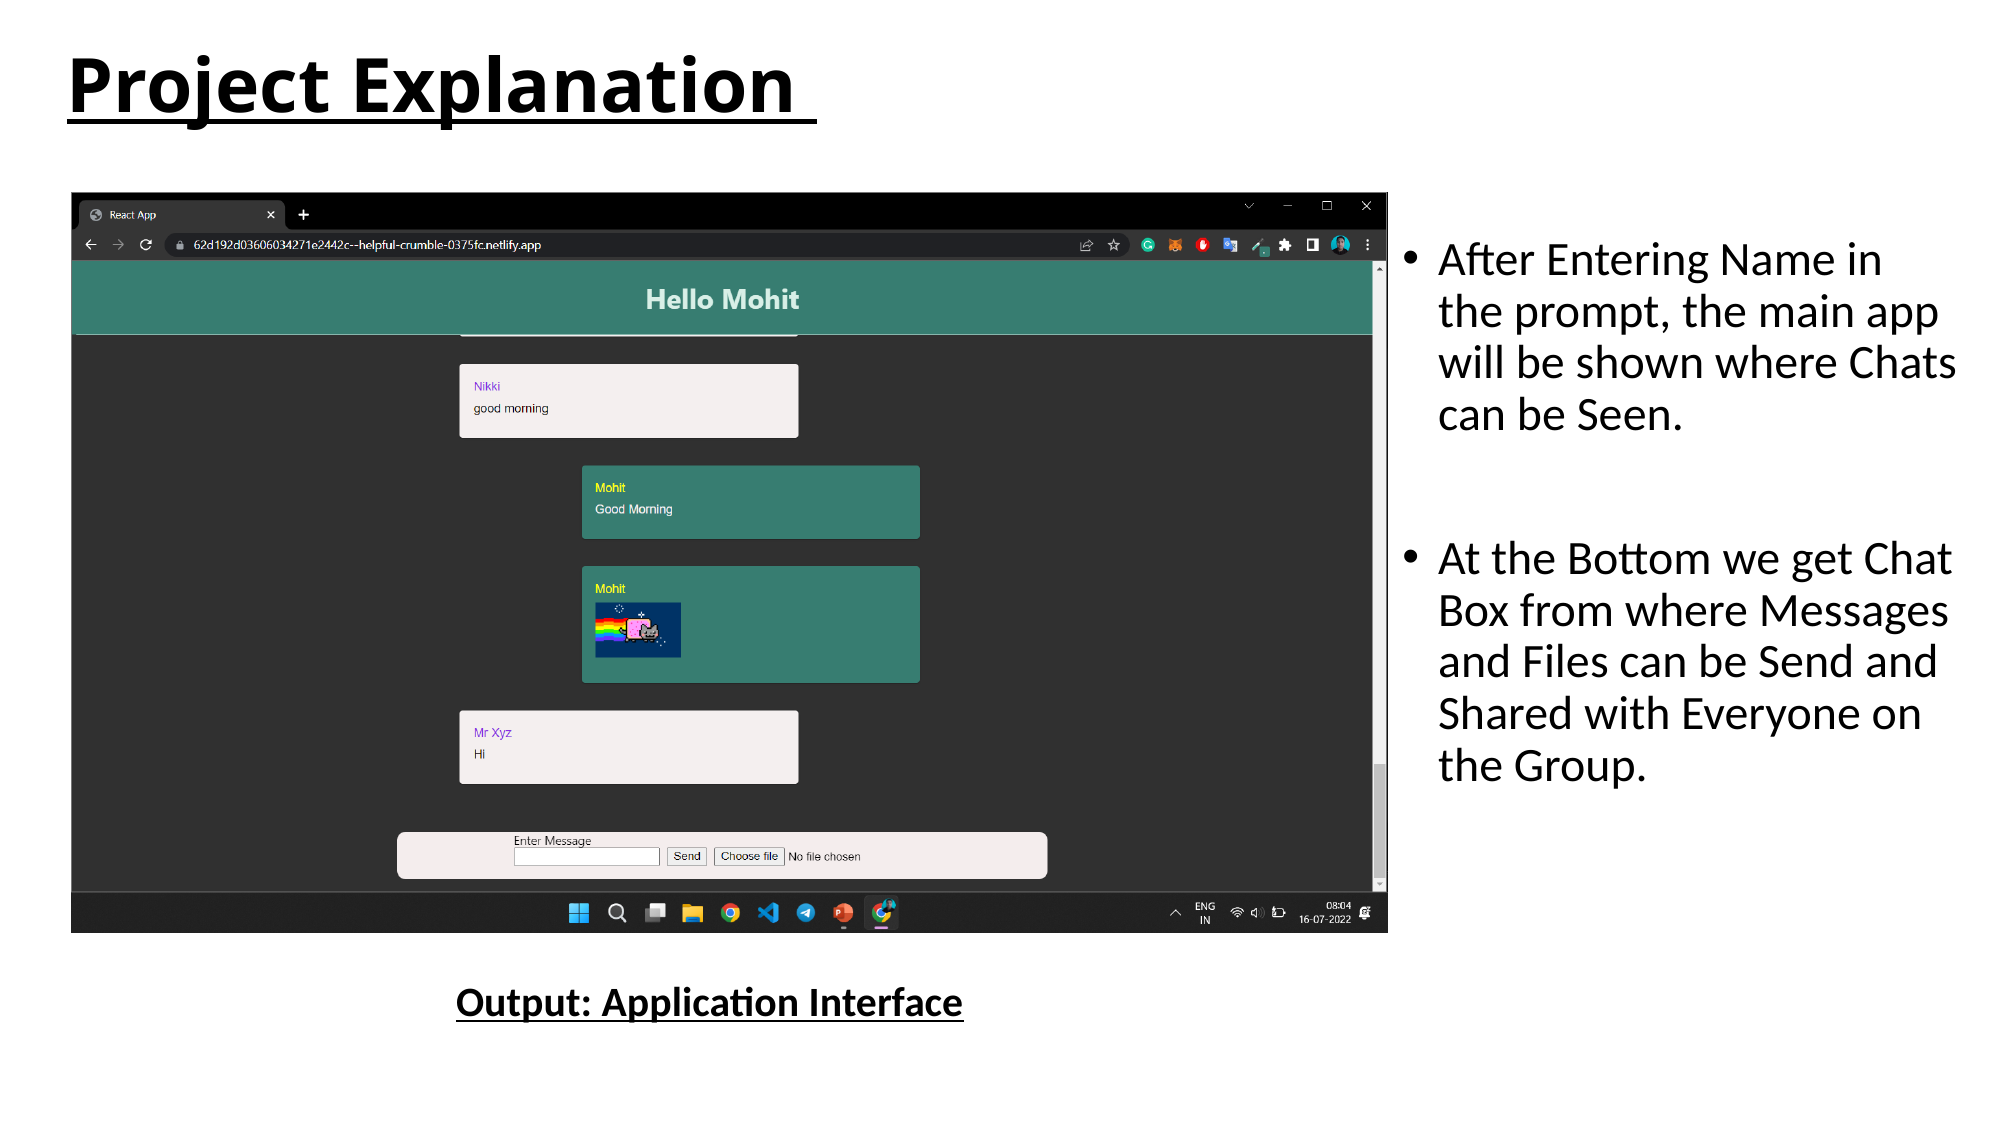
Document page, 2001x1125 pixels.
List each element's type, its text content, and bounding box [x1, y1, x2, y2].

list After Entering Name in the prompt, the main app will be shown where Chats can be Seen. At the Bottom we get Chat Box from where Messages and Files can be Send and Shared with Everyone on the Group. [1387, 226, 1974, 950]
text_box Output: Application Interface [441, 967, 1388, 1033]
picture [71, 192, 1388, 933]
title Project Explanation [51, 24, 1777, 153]
